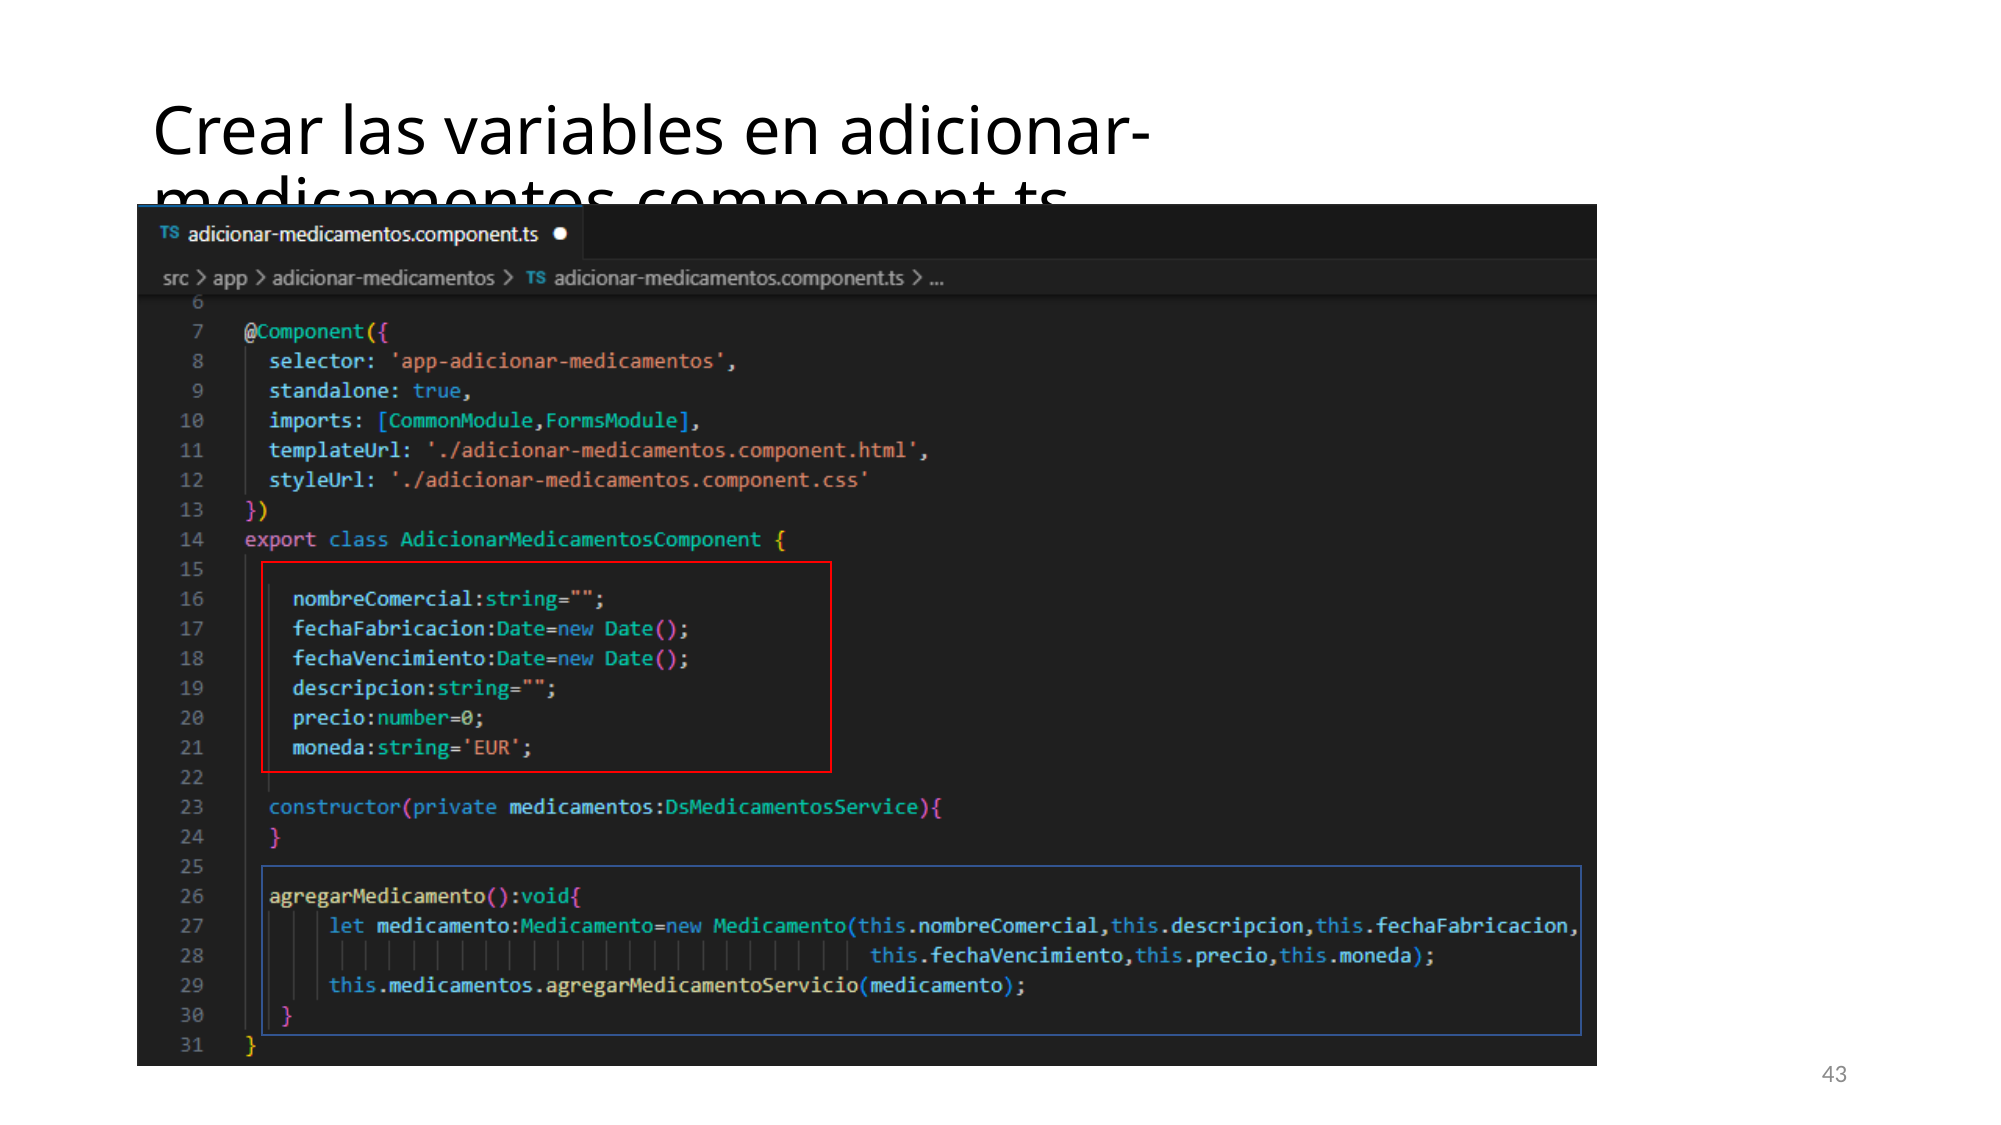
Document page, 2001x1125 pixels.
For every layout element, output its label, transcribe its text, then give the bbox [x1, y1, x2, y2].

picture [137, 204, 1597, 1066]
title Crear las variables en adicionar-medicamentos.component.ts [137, 59, 1863, 278]
slide_number 43 [1412, 1042, 1863, 1103]
